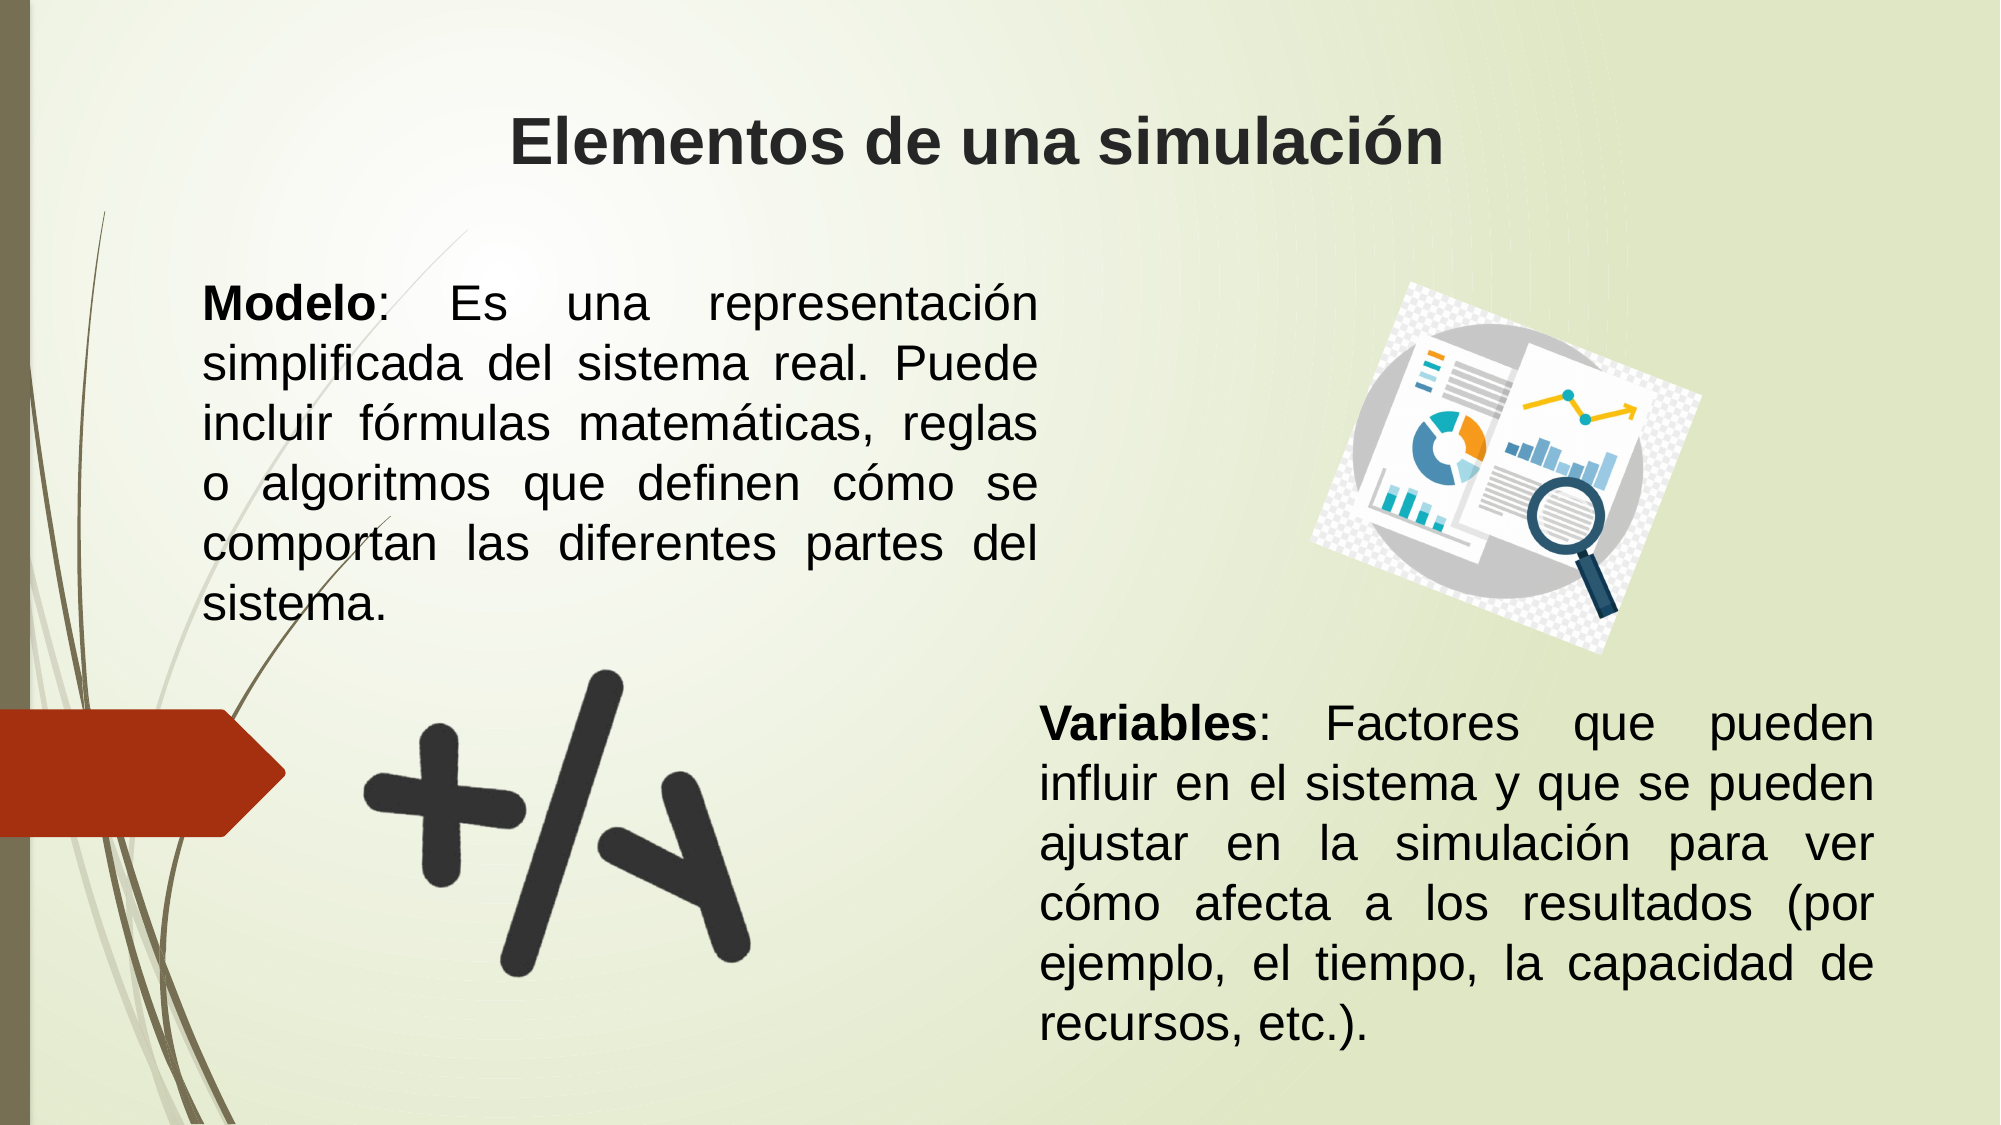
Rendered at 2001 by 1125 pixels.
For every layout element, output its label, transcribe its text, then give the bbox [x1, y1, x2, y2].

picture [319, 581, 840, 1109]
subtitle Modelo: Es una representación simplificada del sistema real. Puede incluir fórmulas matemáticas, reglas o algoritmos que definen cómo se comportan las diferentes partes del sistema. Variables: Factores que pueden influir en el sistema y que se pueden ajustar en la simulación para ver cómo afecta a los resultados (por ejemplo, el tiempo, la capacidad de recursos, etc.). [187, 197, 1892, 1027]
text_box [1005, 661, 1891, 1125]
title Elementos de una simulación [494, 90, 1506, 197]
picture [1310, 282, 1701, 654]
